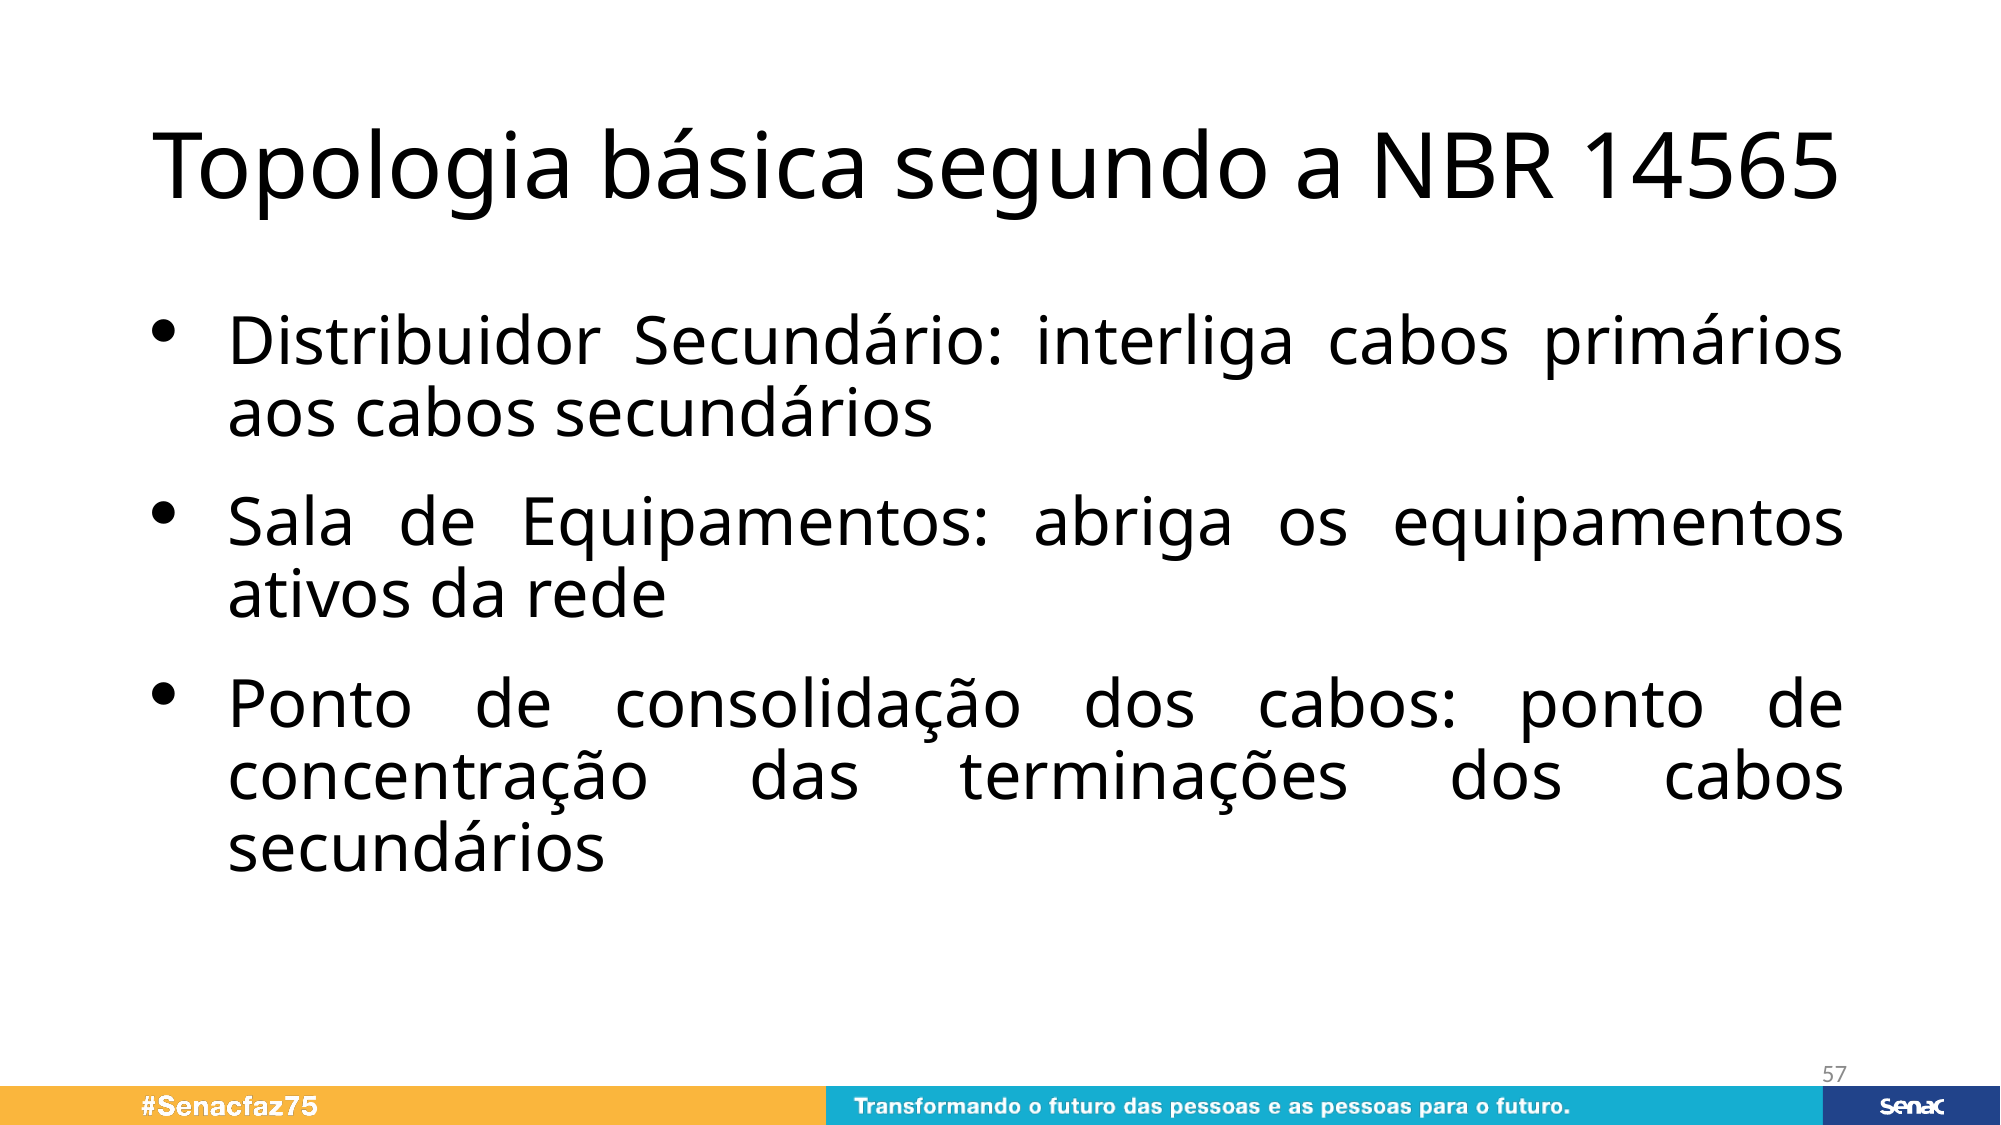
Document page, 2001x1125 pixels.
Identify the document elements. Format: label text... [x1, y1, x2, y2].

picture [0, 1078, 2000, 1125]
slide_number 57 [1412, 1042, 1863, 1103]
list Distribuidor Secundário: interliga cabos primários aos cabos secundários Sala de Equipamentos: abriga os equipamentos ativos da rede Ponto de consolidação dos cabos: ponto de concentração das terminações dos cabos secundários [137, 299, 1863, 1014]
title Topologia básica segundo a NBR 14565 [137, 59, 1863, 278]
